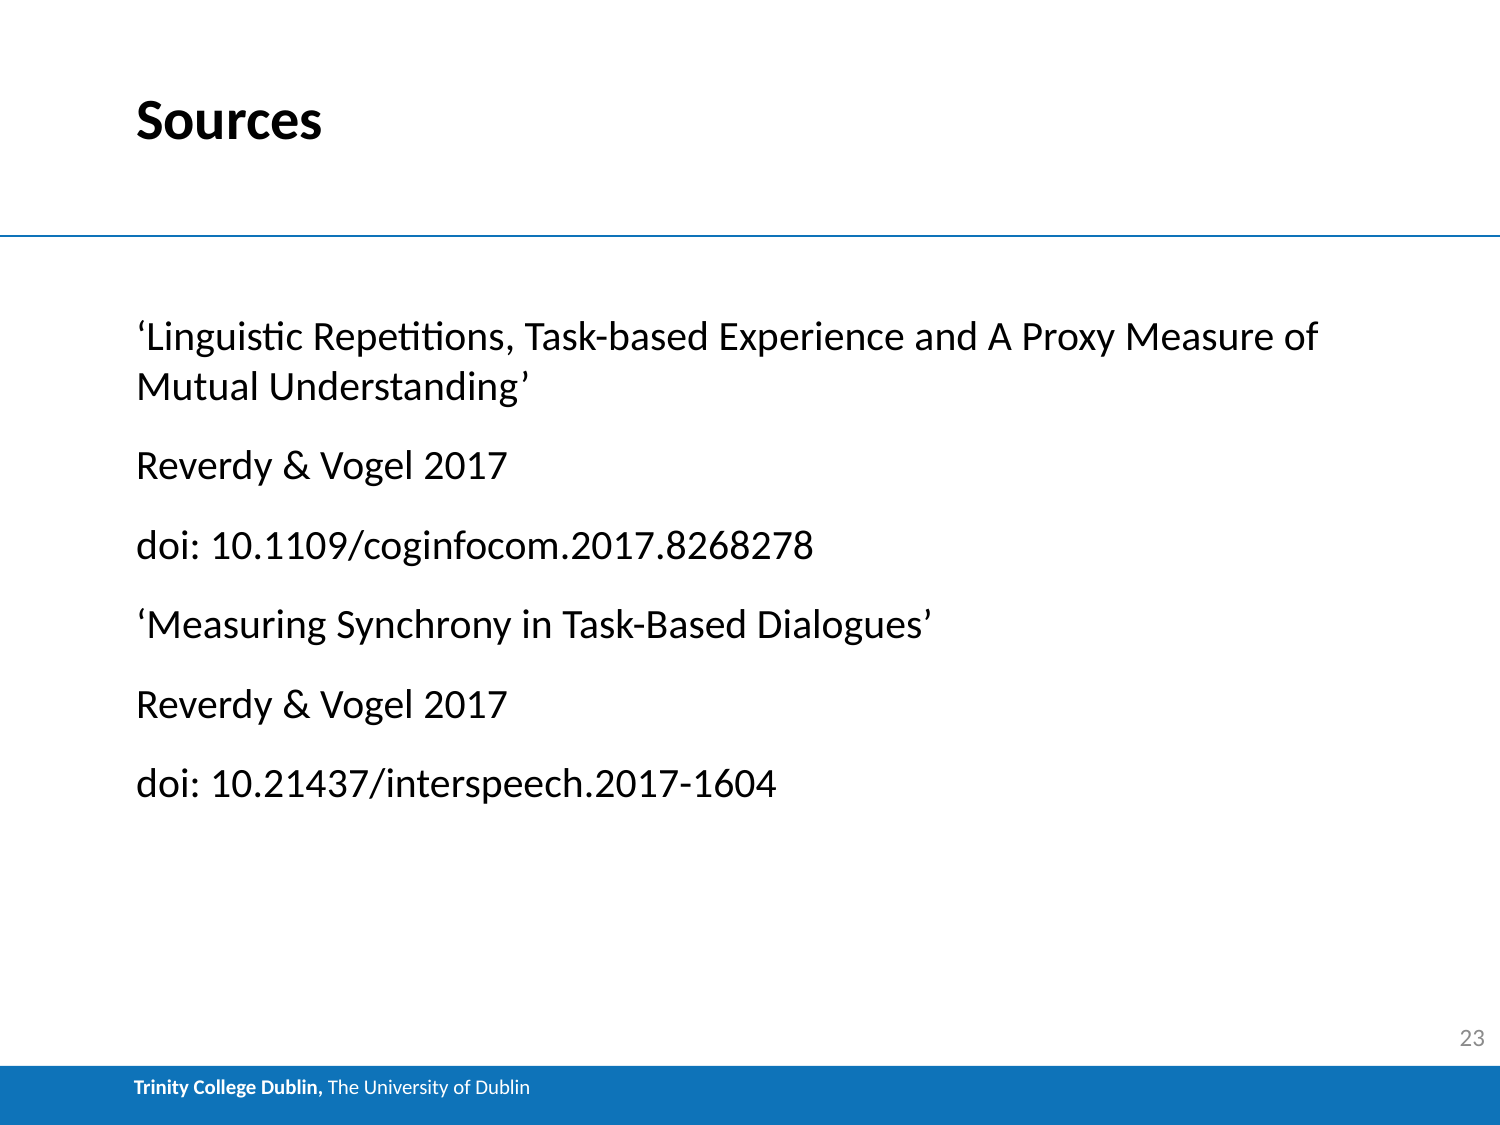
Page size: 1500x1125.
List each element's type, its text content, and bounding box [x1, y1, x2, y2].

title Sources [135, 59, 1367, 152]
list ‘Linguistic Repetitions, Task-based Experience and A Proxy Measure of Mutual Understanding’ Reverdy & Vogel 2017 doi: 10.1109/coginfocom.2017.8268278 ‘Measuring Synchrony in Task-Based Dialogues’ Reverdy & Vogel 2017 doi: 10.21437/interspeech.2017-1604 [135, 308, 1367, 972]
slide_number 23 [1162, 1006, 1500, 1067]
